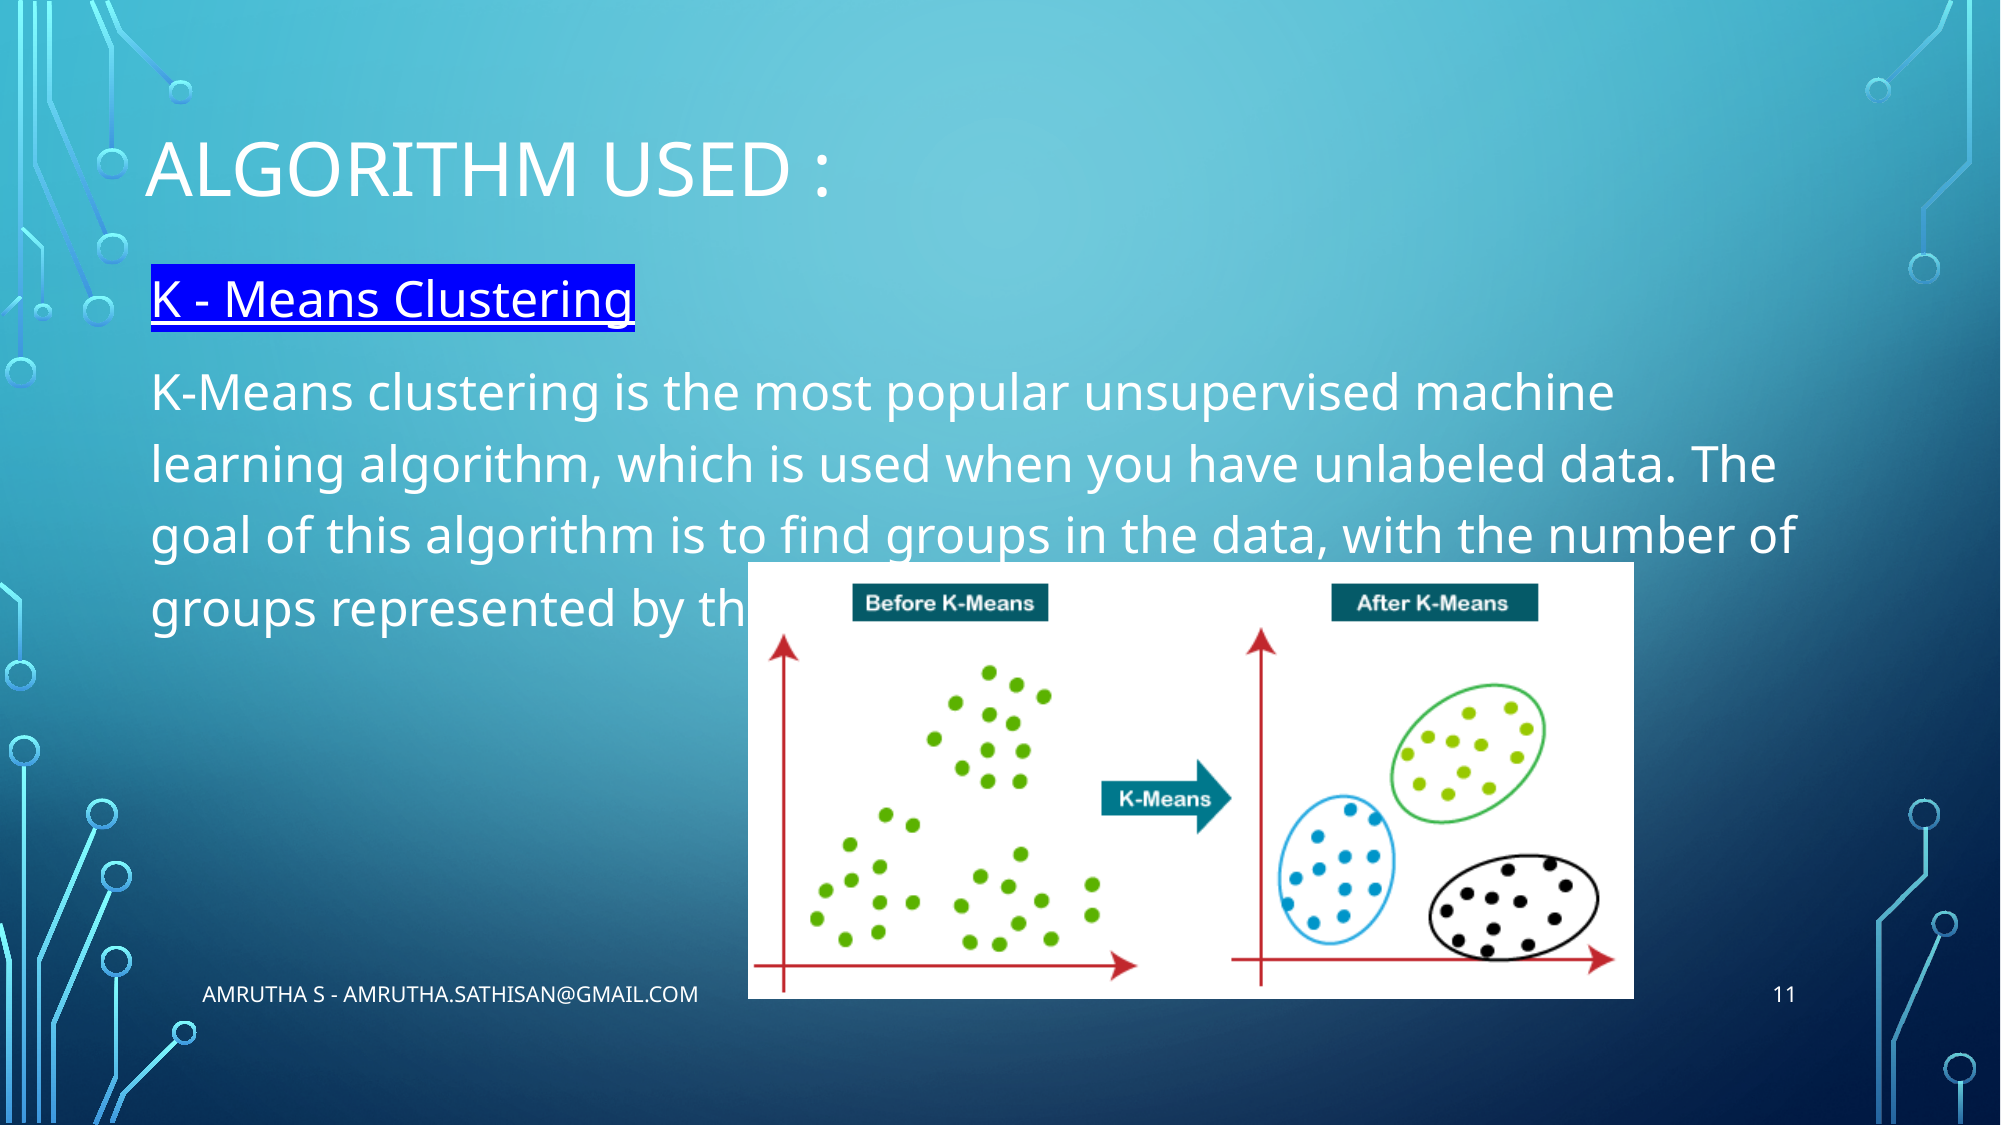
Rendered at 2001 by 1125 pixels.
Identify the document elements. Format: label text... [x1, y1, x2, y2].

slide_number 11 [1685, 965, 1813, 1025]
footer Amrutha S - amrutha.sathisan@gmail.com [187, 965, 1211, 1025]
title ALGORITHM USED : [130, 51, 1756, 294]
picture [748, 562, 1634, 999]
list K - Means Clustering K-Means clustering is the most popular unsupervised machine learning algorithm, which is used when you have unlabeled data. The goal of this algorithm is to find groups in the data, with the number of groups represented by the variable K. [135, 247, 1821, 829]
